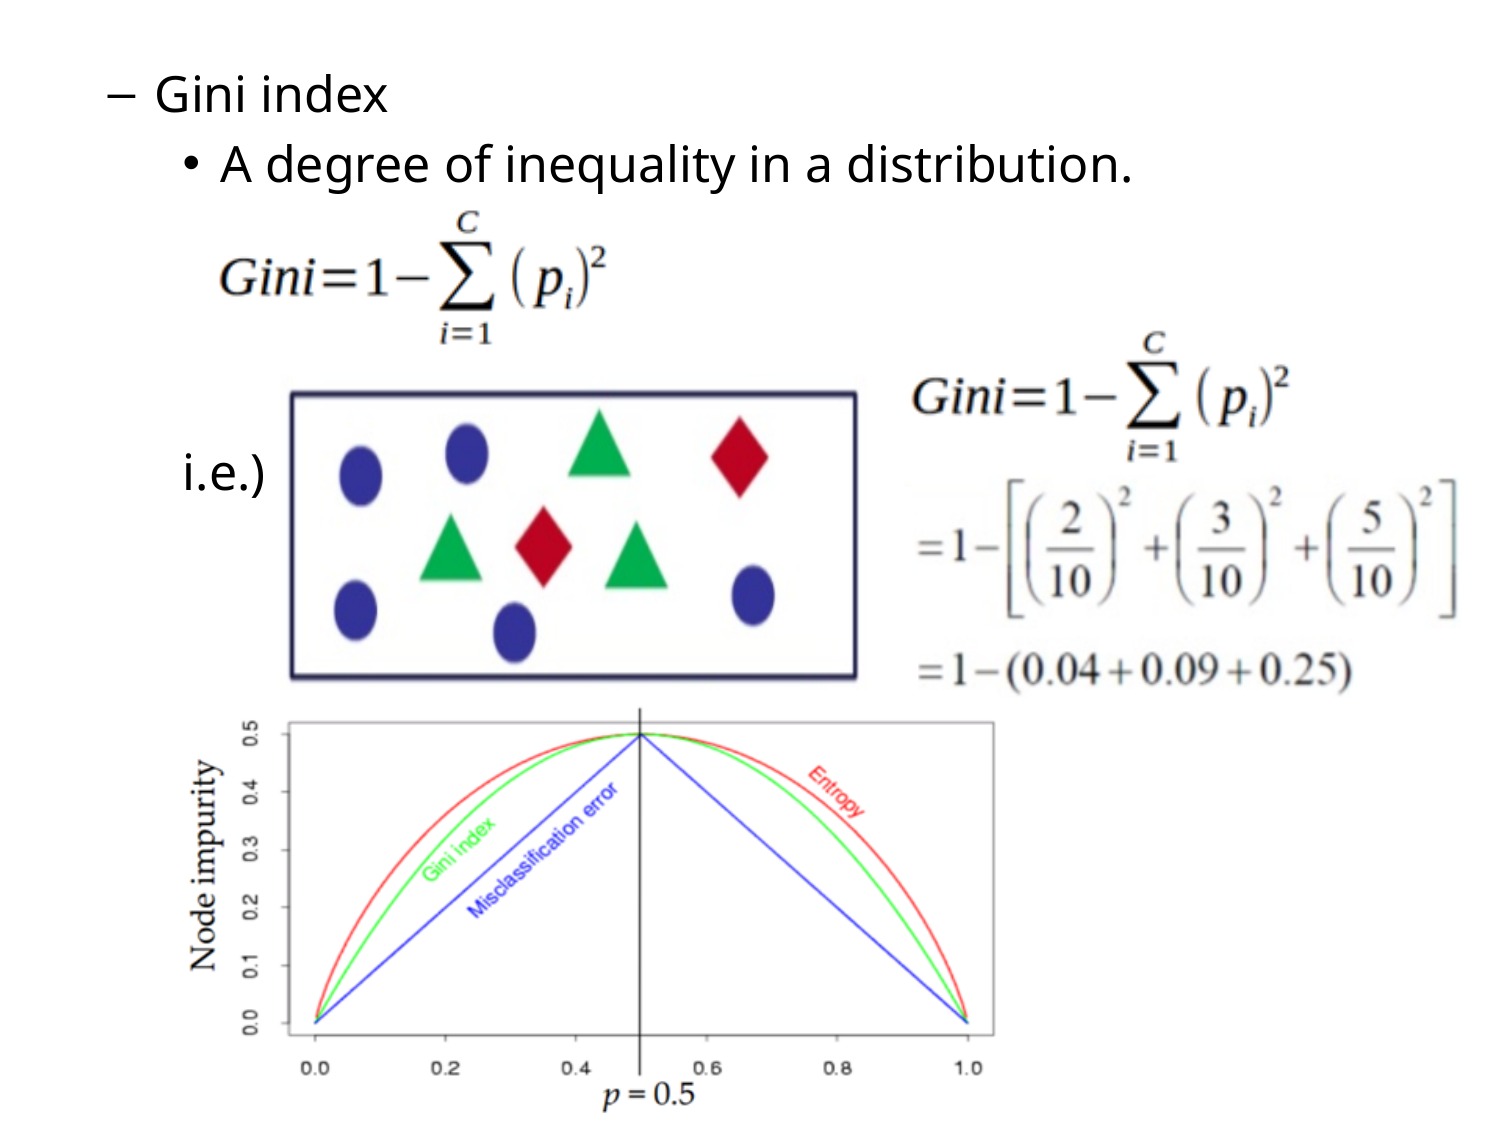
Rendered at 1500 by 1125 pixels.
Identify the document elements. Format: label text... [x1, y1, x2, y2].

picture [206, 205, 621, 351]
picture [173, 703, 1011, 1125]
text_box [897, 325, 1462, 705]
list Gini index A degree of inequality in a distribution. i.e.) [17, 54, 1368, 532]
picture [280, 373, 869, 690]
